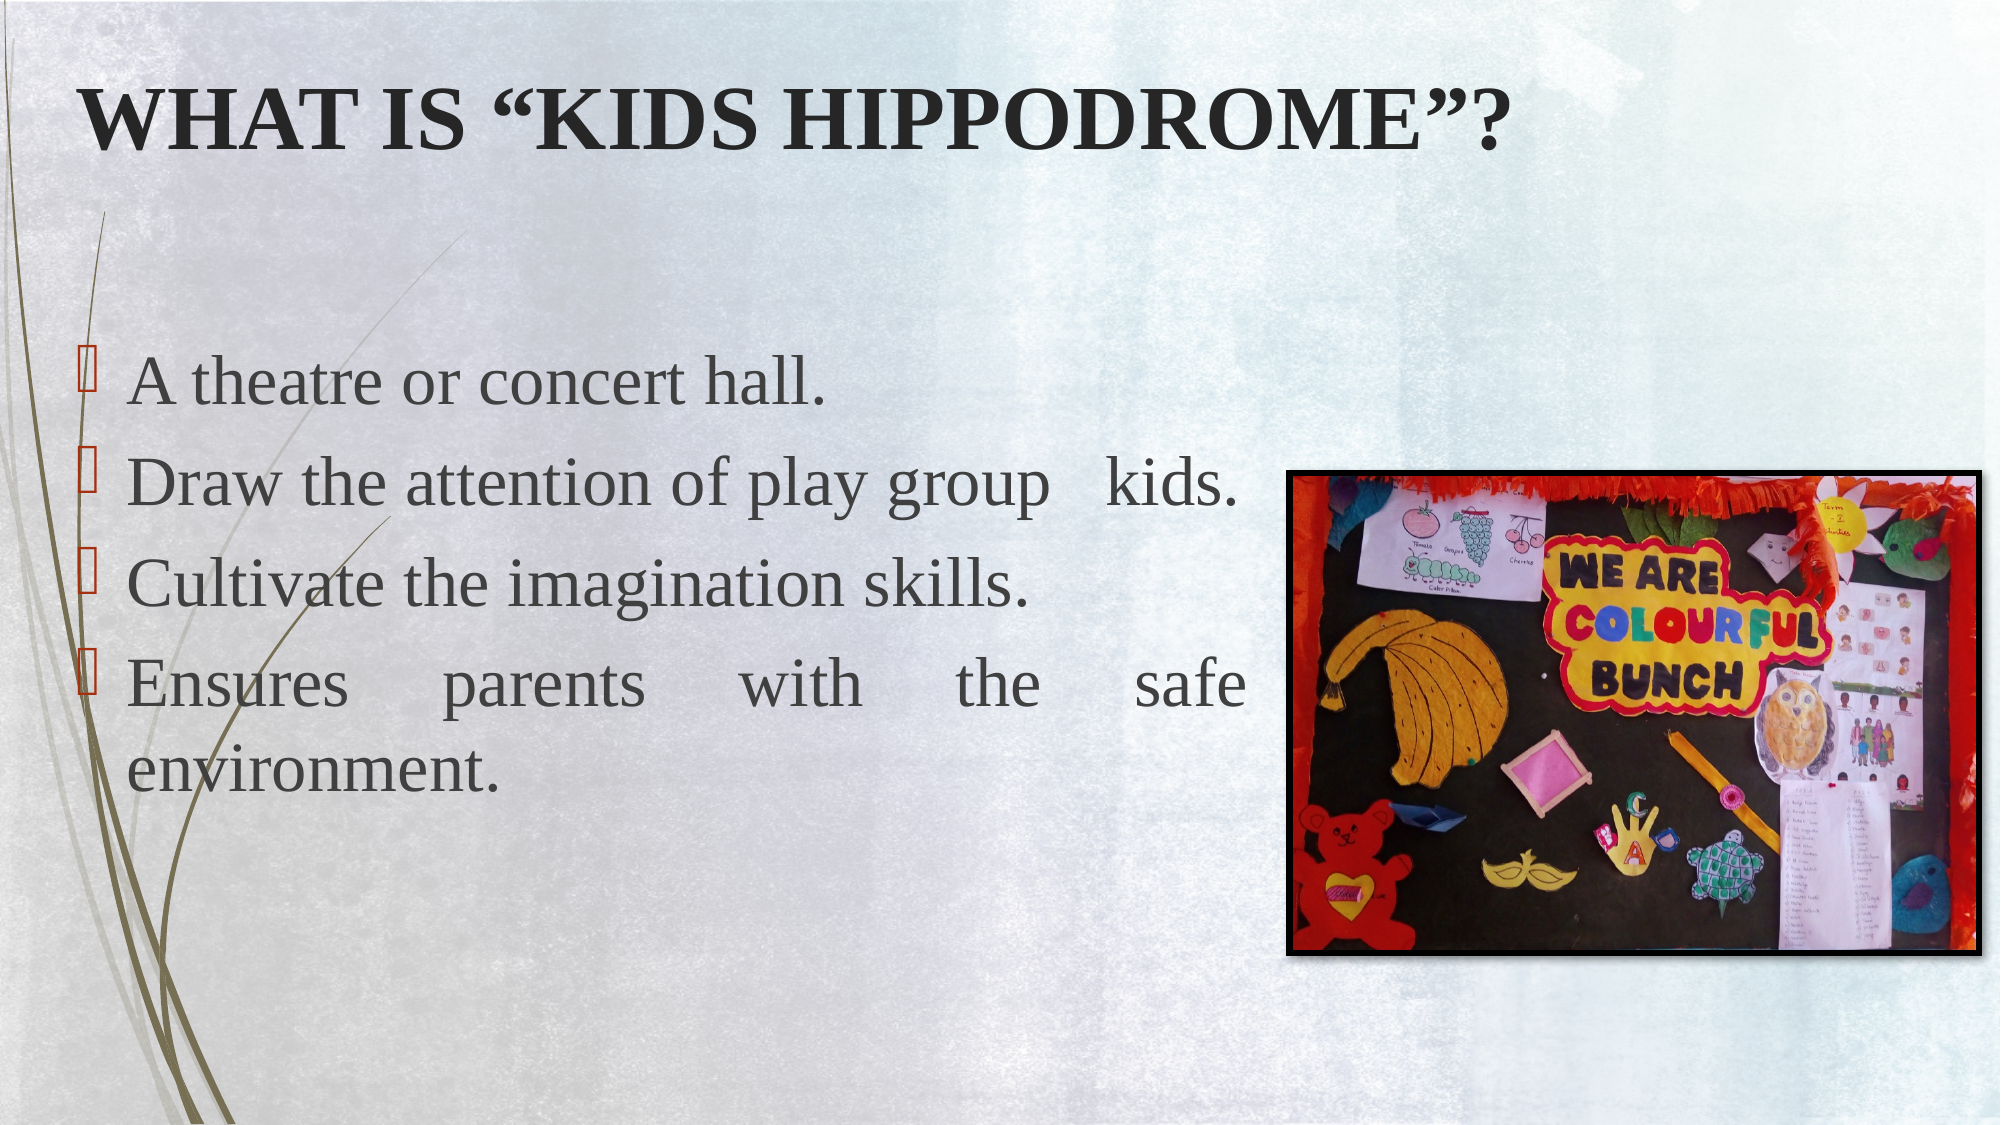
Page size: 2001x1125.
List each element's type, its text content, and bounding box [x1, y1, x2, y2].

picture [1292, 475, 1977, 951]
title WHAT IS “KIDS HIPPODROME”? [60, 50, 1569, 191]
list A theatre or concert hall. Draw the attention of play group kids. Cultivate the imagination skills. Ensures parents with the safe environment. [60, 225, 1265, 900]
